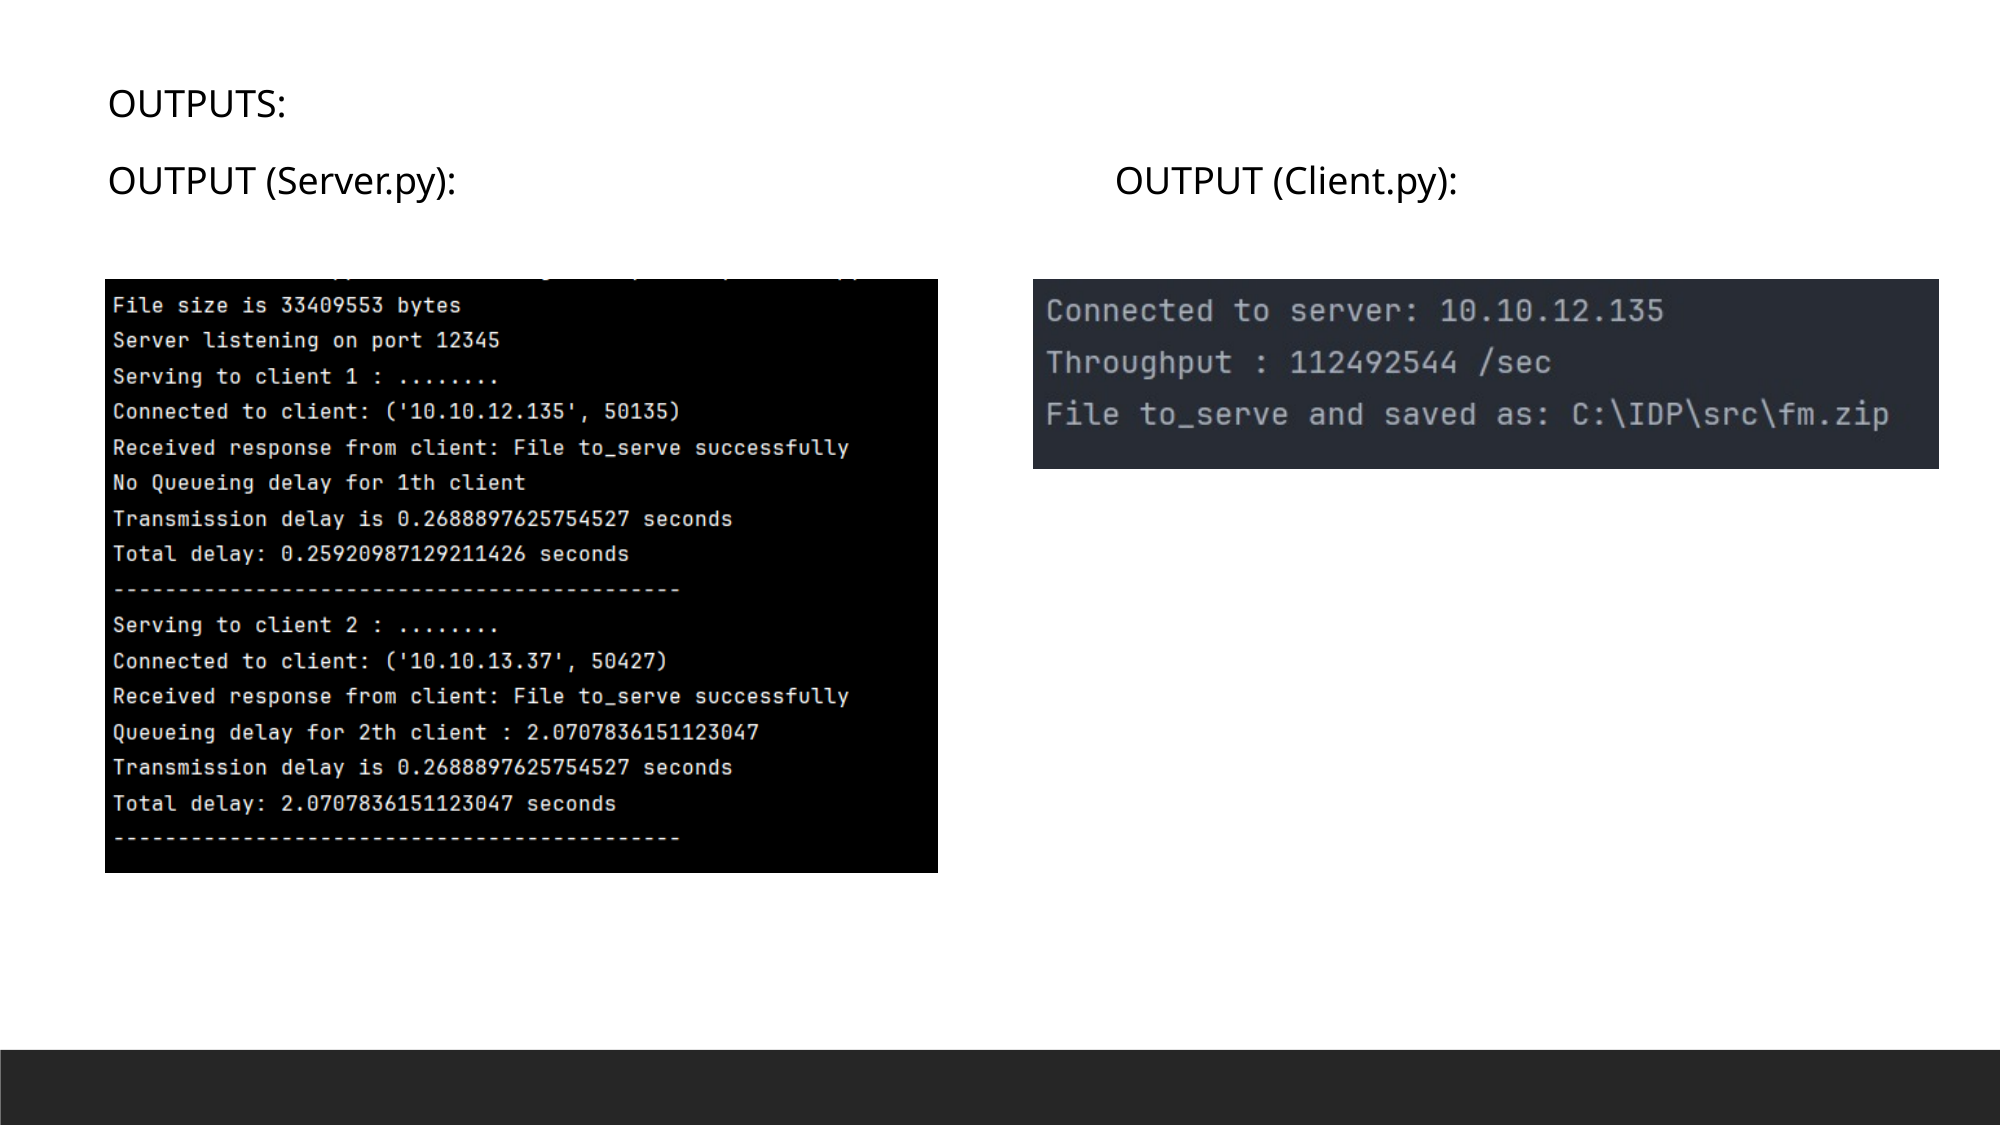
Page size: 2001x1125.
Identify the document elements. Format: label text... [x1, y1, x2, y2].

text_box OUTPUTS: [92, 72, 406, 133]
text_box OUTPUT (Client.py): [1100, 149, 1487, 210]
picture [105, 278, 939, 873]
text_box OUTPUT (Server.py): [92, 149, 478, 210]
picture [1033, 278, 1940, 469]
